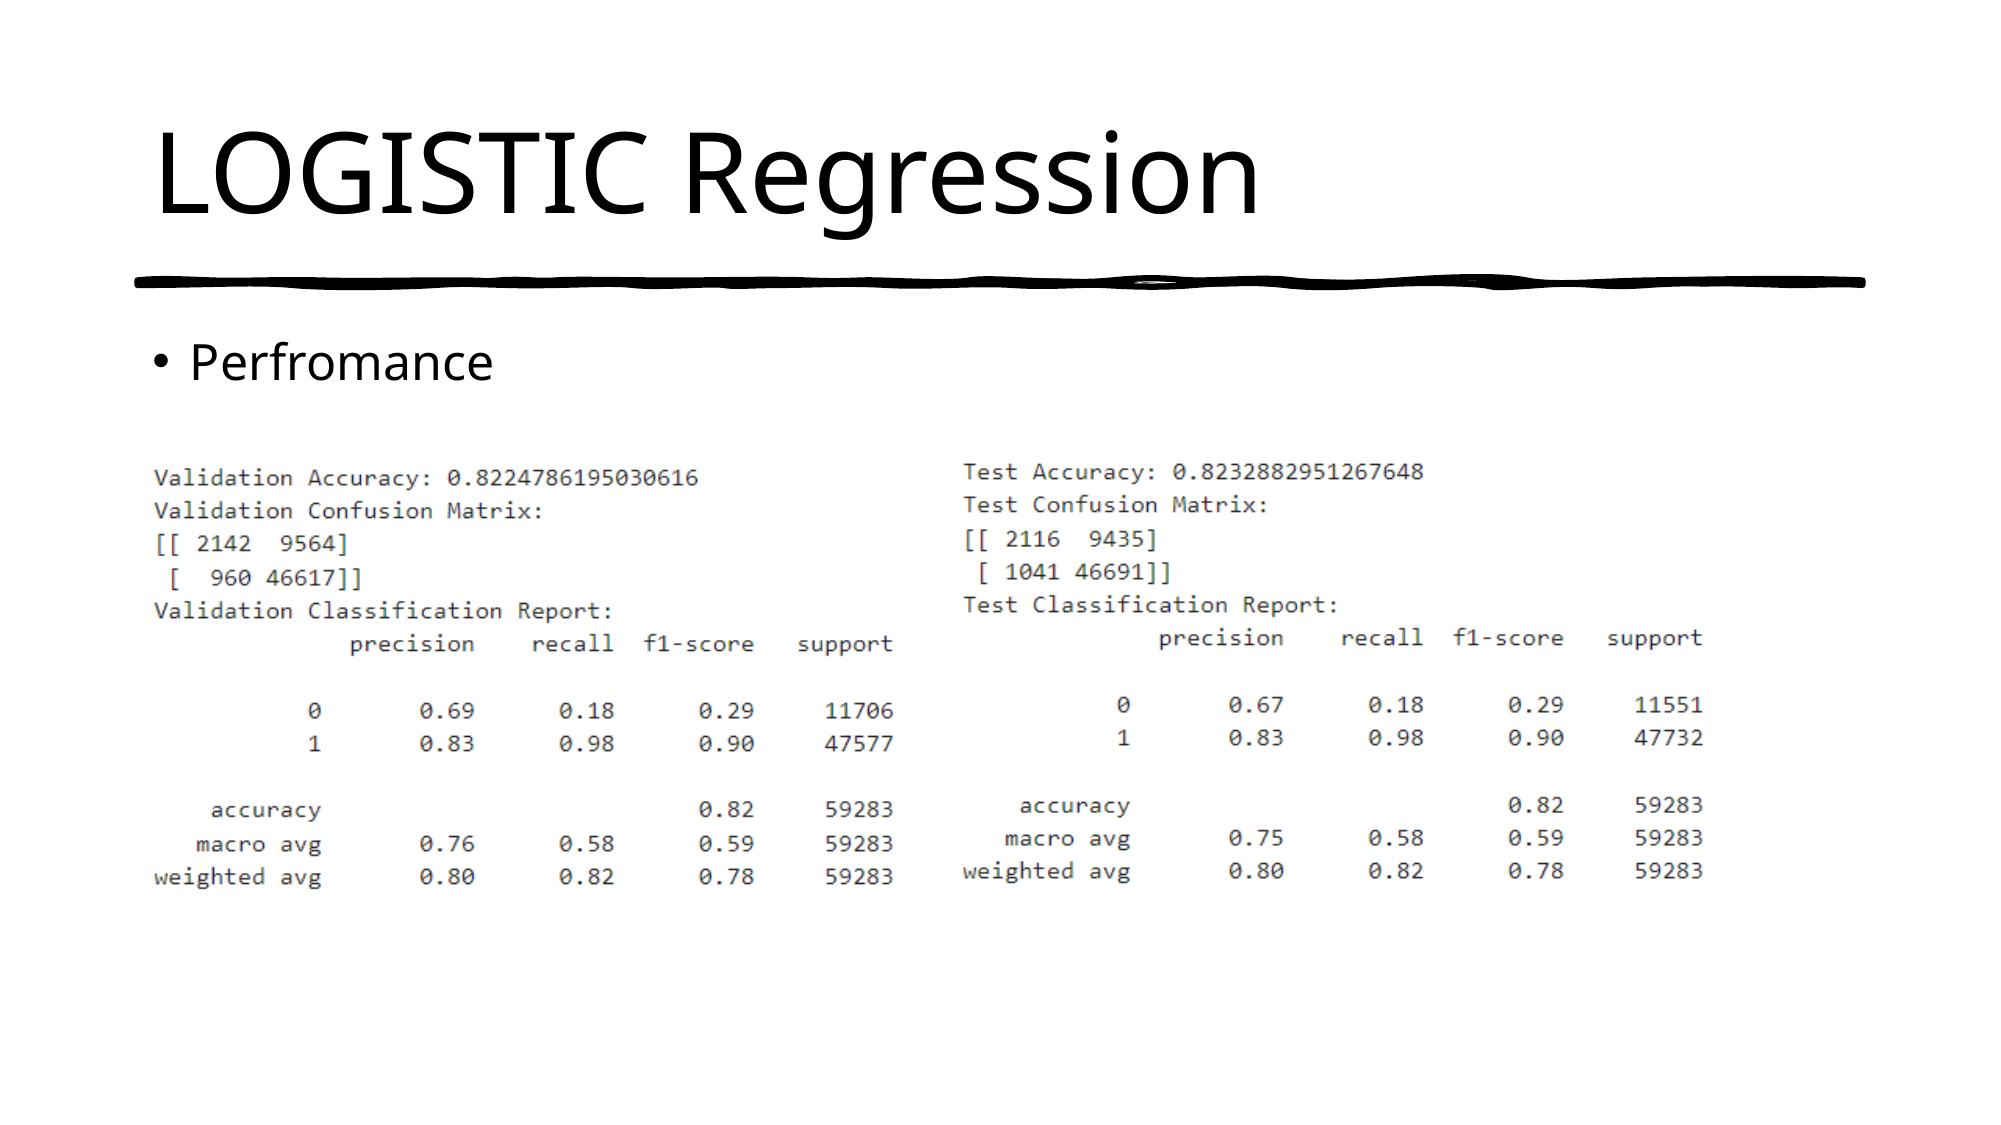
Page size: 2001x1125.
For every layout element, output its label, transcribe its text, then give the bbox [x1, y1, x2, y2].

list Perfromance [137, 316, 1863, 1014]
picture [137, 453, 1745, 911]
title LOGISTIC Regression [137, 59, 1863, 278]
